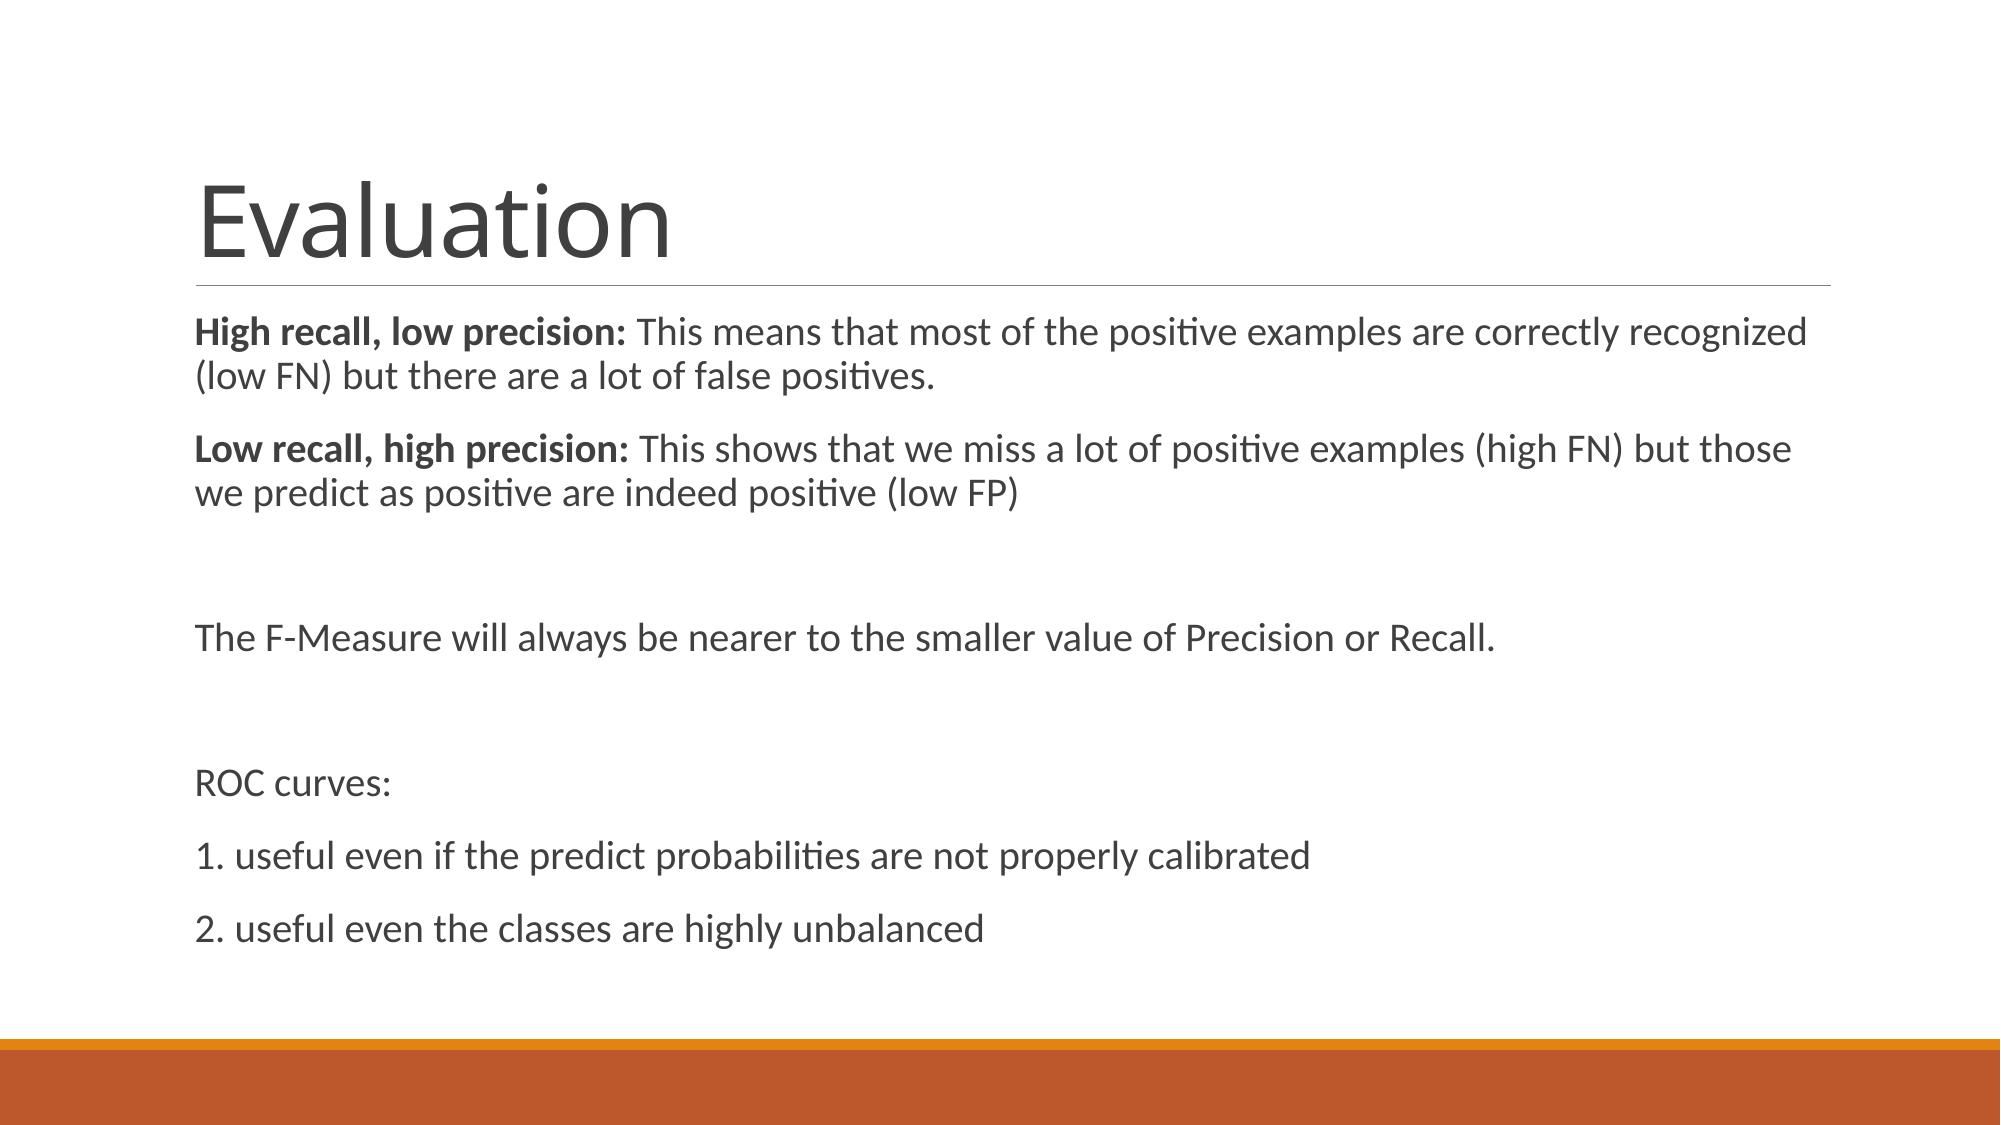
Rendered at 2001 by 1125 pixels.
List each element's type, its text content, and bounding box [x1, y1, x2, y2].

list High recall, low precision: This means that most of the positive examples are correctly recognized (low FN) but there are a lot of false positives. Low recall, high precision: This shows that we miss a lot of positive examples (high FN) but those we predict as positive are indeed positive (low FP) The F-Measure will always be nearer to the smaller value of Precision or Recall. ROC curves: 1. useful even if the predict probabilities are not properly calibrated 2. useful even the classes are highly unbalanced [180, 302, 1830, 963]
title Evaluation [180, 47, 1830, 285]
